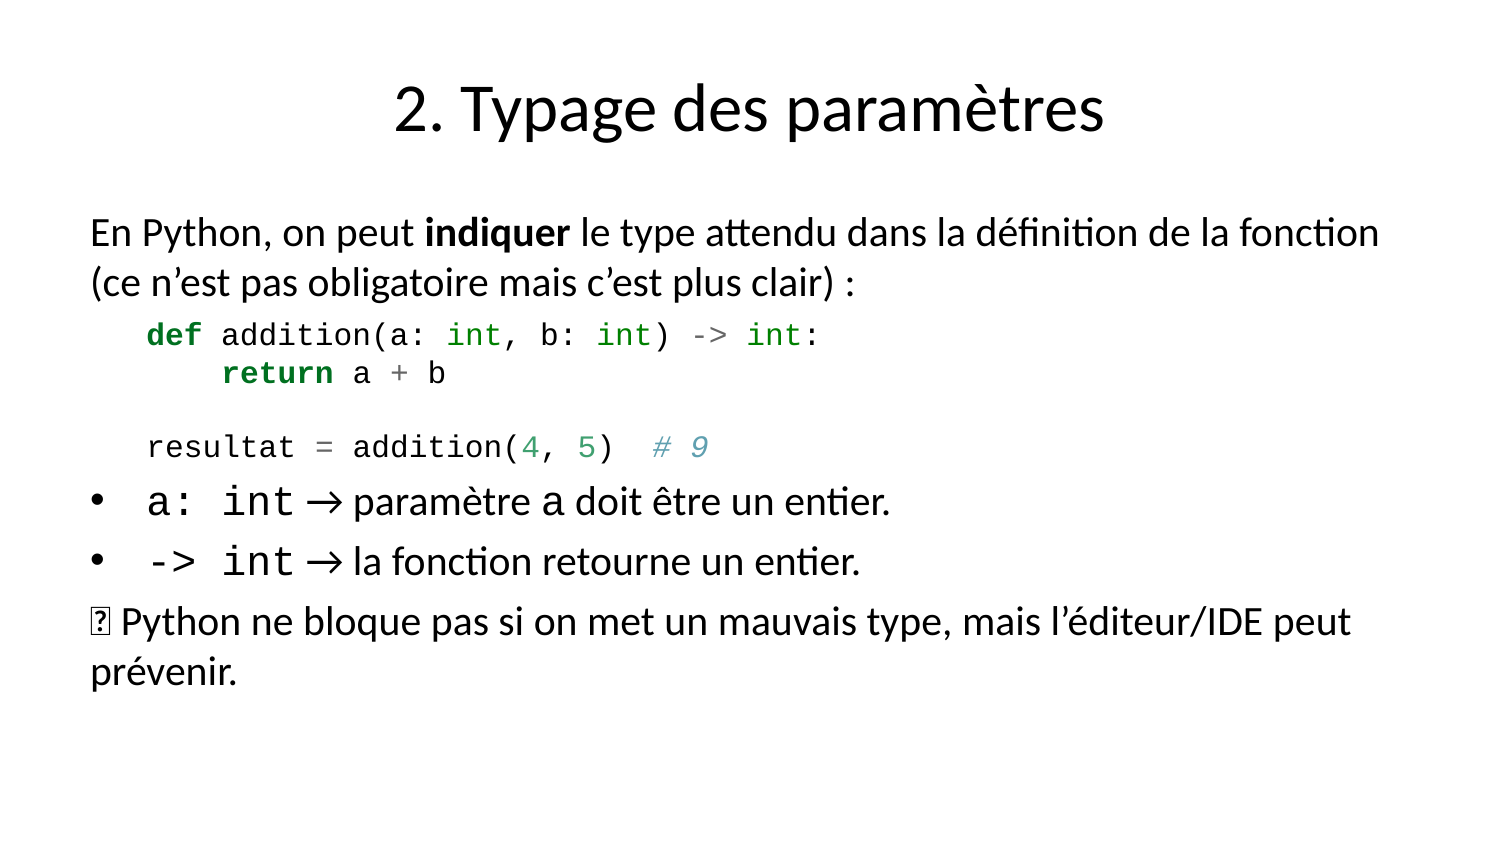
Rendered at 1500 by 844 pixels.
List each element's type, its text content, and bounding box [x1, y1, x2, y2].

title 2. Typage des paramètres [75, 33, 1425, 175]
list En Python, on peut indiquer le type attendu dans la définition de la fonction (ce n’est pas obligatoire mais c’est plus clair) : def addition(a: int, b: int) -> int: return a + b resultat = addition(4, 5) # 9 a: int → paramètre a doit être un entier. -> int → la fonction retourne un entier. 💡 Python ne bloque pas si on met un mauvais type, mais l’éditeur/IDE peut prévenir. [75, 196, 1425, 754]
